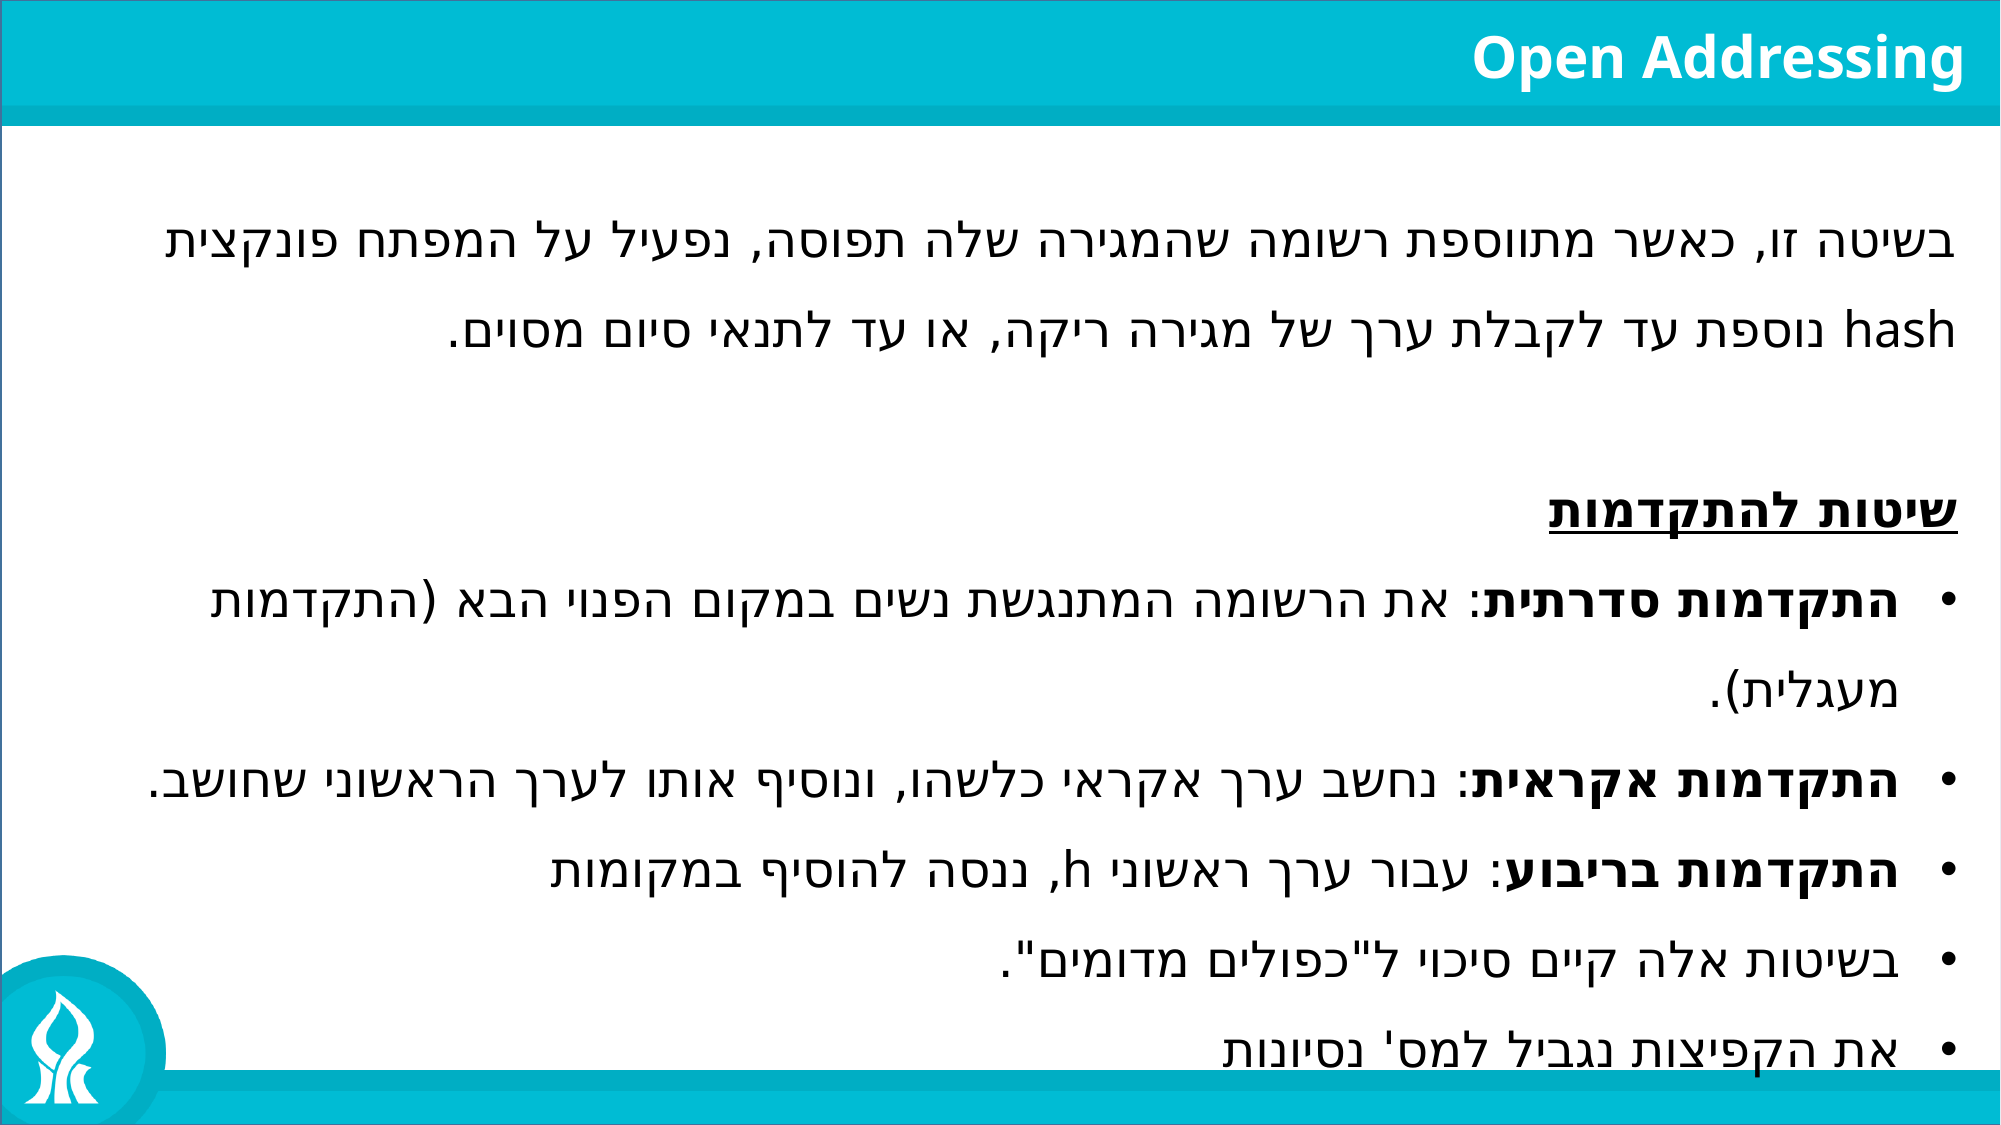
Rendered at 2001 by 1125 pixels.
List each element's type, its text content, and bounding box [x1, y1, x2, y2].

picture [0, 0, 2001, 1125]
text_box Open Addressing [1456, 12, 1982, 98]
